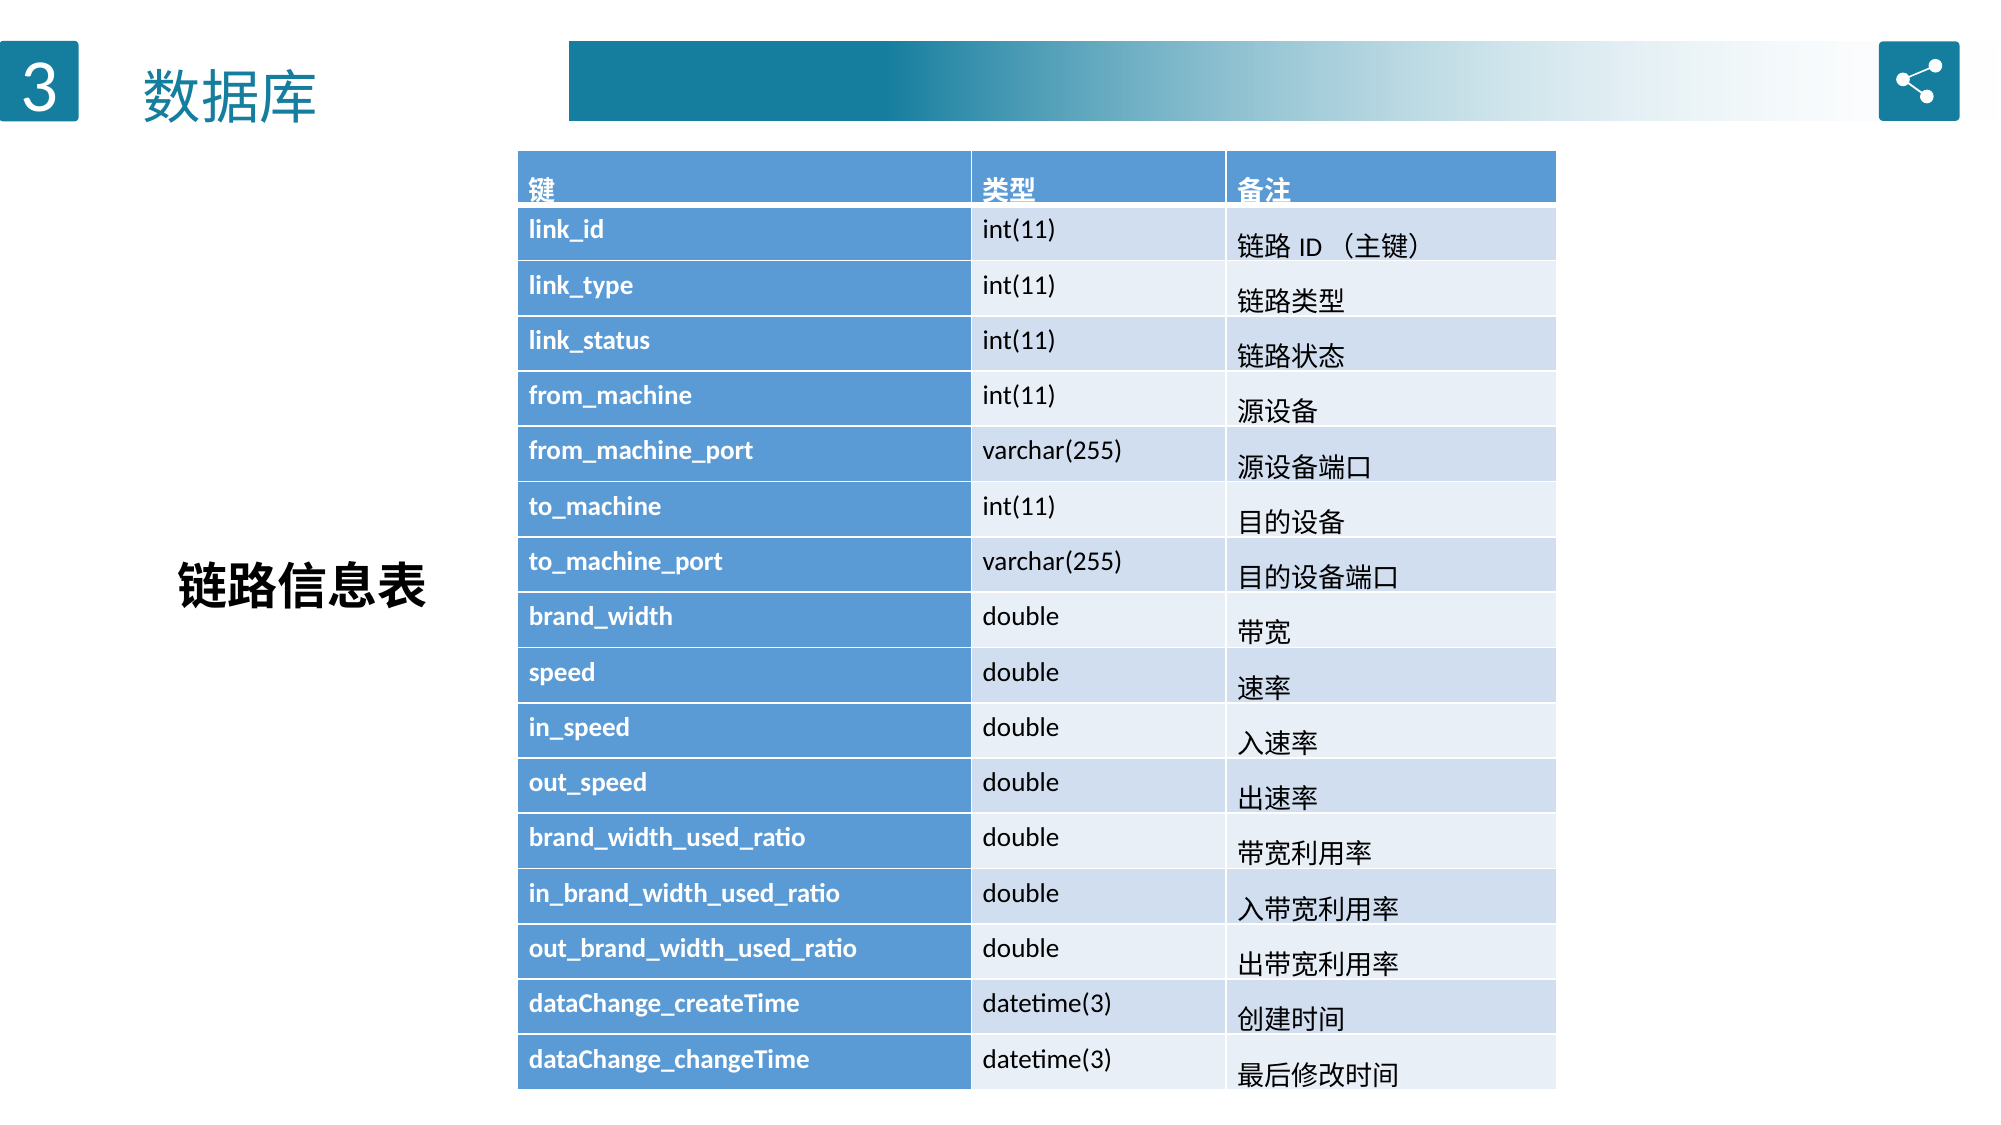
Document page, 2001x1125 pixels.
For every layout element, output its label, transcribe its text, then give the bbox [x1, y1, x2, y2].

table_cell 源设备 [1227, 372, 1556, 425]
table_cell int(11) [972, 261, 1225, 315]
table_cell 目的设备 [1227, 482, 1556, 536]
table_cell 链路状态 [1227, 317, 1556, 370]
table_cell link_type [518, 261, 971, 315]
table_header 键 [518, 151, 971, 202]
text_box 链路信息表 [162, 546, 442, 622]
table_cell 入带宽利用率 [1227, 869, 1556, 923]
table_cell in_brand_width_used_ratio [518, 869, 971, 923]
table_cell in_speed [518, 704, 971, 757]
table_cell link_status [518, 317, 971, 370]
table_cell double [972, 593, 1225, 647]
table_cell 带宽 [1227, 593, 1556, 647]
table_cell dataChange_changeTime [518, 1035, 971, 1089]
table_cell out_brand_width_used_ratio [518, 925, 971, 978]
table_cell 链路ID（主键） [1227, 208, 1556, 260]
table_cell double [972, 648, 1225, 702]
table_header 类型 [972, 151, 1225, 202]
table_cell 入速率 [1227, 704, 1556, 757]
table_cell 最后修改时间 [1227, 1035, 1556, 1089]
table_cell int(11) [972, 372, 1225, 425]
table_cell from_machine [518, 372, 971, 425]
table_cell varchar(255) [972, 538, 1225, 591]
table_cell 目的设备端口 [1227, 538, 1556, 591]
table_cell 链路类型 [1227, 261, 1556, 315]
table_cell 创建时间 [1227, 980, 1556, 1033]
table_cell datetime(3) [972, 980, 1225, 1033]
table_cell from_machine_port [518, 427, 971, 481]
table_cell 带宽利用率 [1227, 814, 1556, 868]
text_box 3 [0, 39, 80, 123]
table_cell double [972, 869, 1225, 923]
table_cell double [972, 925, 1225, 978]
table_cell int(11) [972, 208, 1225, 260]
table_cell int(11) [972, 482, 1225, 536]
text_box 数据库 [101, 17, 584, 138]
table_cell 出速率 [1227, 759, 1556, 812]
table_cell speed [518, 648, 971, 702]
table_cell int(11) [972, 317, 1225, 370]
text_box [569, 41, 2000, 121]
table_header 备注 [1227, 151, 1556, 202]
table_cell to_machine [518, 482, 971, 536]
table_cell to_machine_port [518, 538, 971, 591]
table_cell datetime(3) [972, 1035, 1225, 1089]
table_cell 源设备端口 [1227, 427, 1556, 481]
table_cell double [972, 814, 1225, 868]
table_cell out_speed [518, 759, 971, 812]
table_cell link_id [518, 208, 971, 260]
table_cell double [972, 759, 1225, 812]
table_cell double [972, 704, 1225, 757]
table_cell dataChange_createTime [518, 980, 971, 1033]
table_cell 速率 [1227, 648, 1556, 702]
table_cell brand_width_used_ratio [518, 814, 971, 868]
table_cell brand_width [518, 593, 971, 647]
table_cell varchar(255) [972, 427, 1225, 481]
table_cell 出带宽利用率 [1227, 925, 1556, 978]
